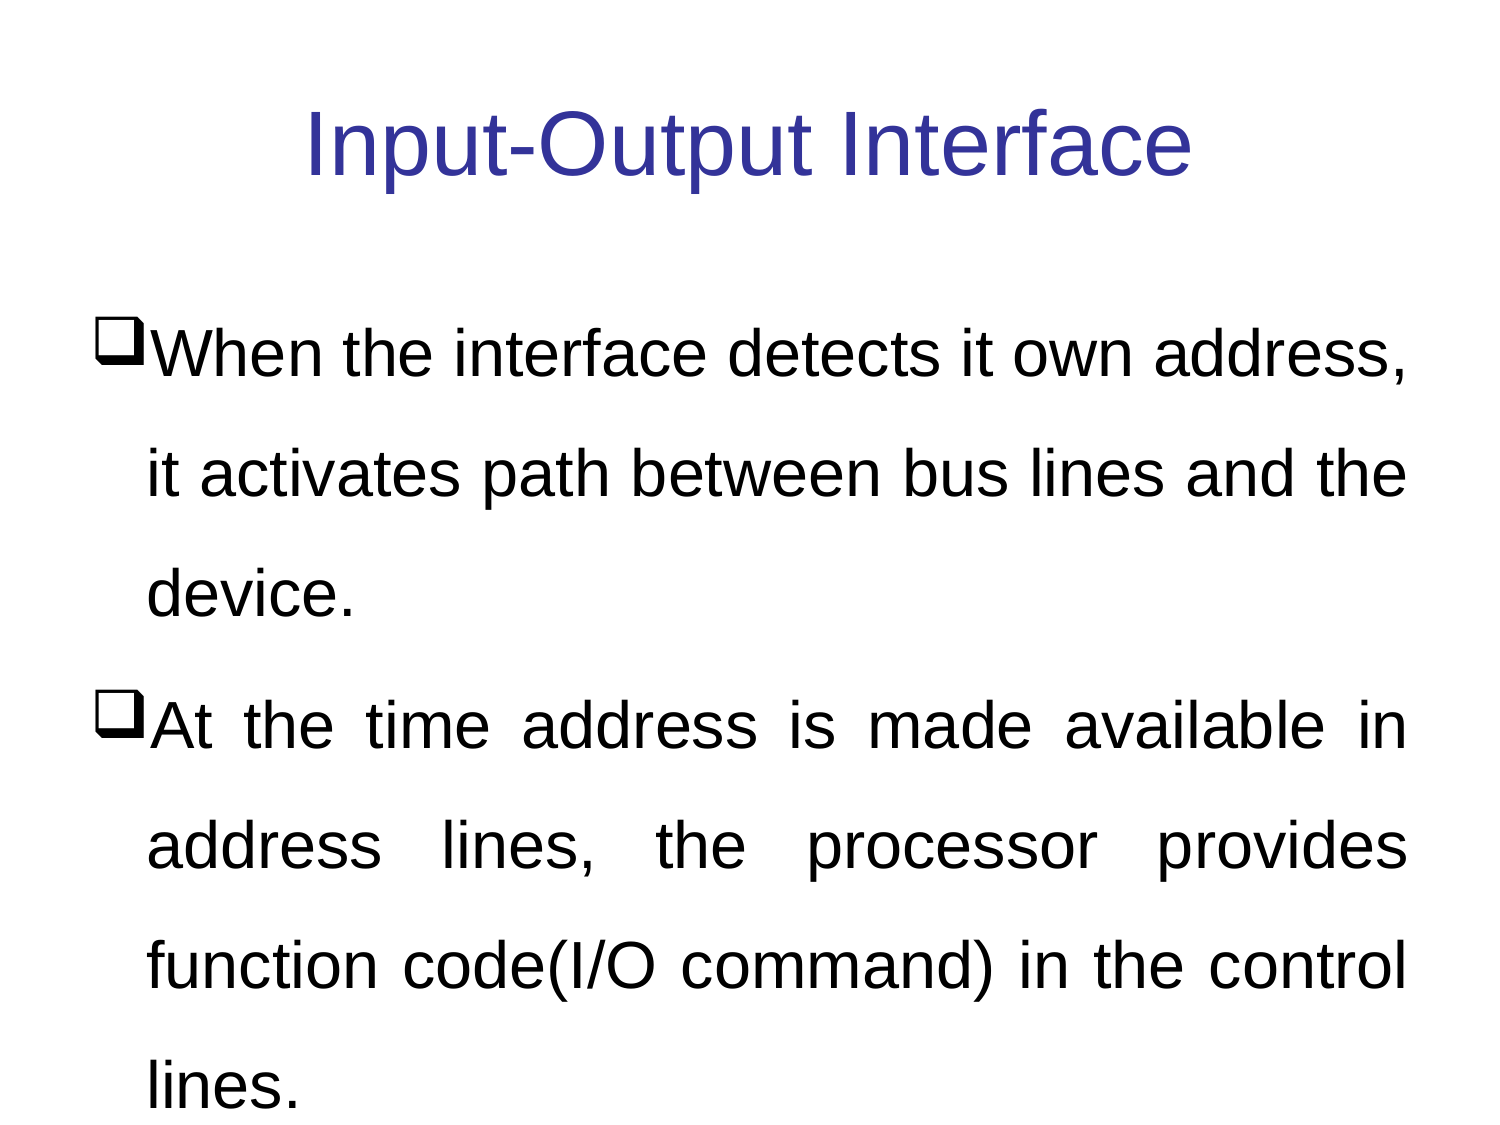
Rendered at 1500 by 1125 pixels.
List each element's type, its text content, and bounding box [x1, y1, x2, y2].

list When the interface detects it own address, it activates path between bus lines and the device. At the time address is made available in address lines, the processor provides function code(I/O command) in the control lines. Types of I/O command: Control command: To activate and inform what to do. Status command: To test various status conditions. Data Output data: It causes the transfer of data from bus into one of its registers. Data Input Command: Interface receives data from peripheral and places them on buffer register where it is put into data lines. [74, 262, 1426, 1006]
title Input-Output Interface [74, 44, 1426, 233]
